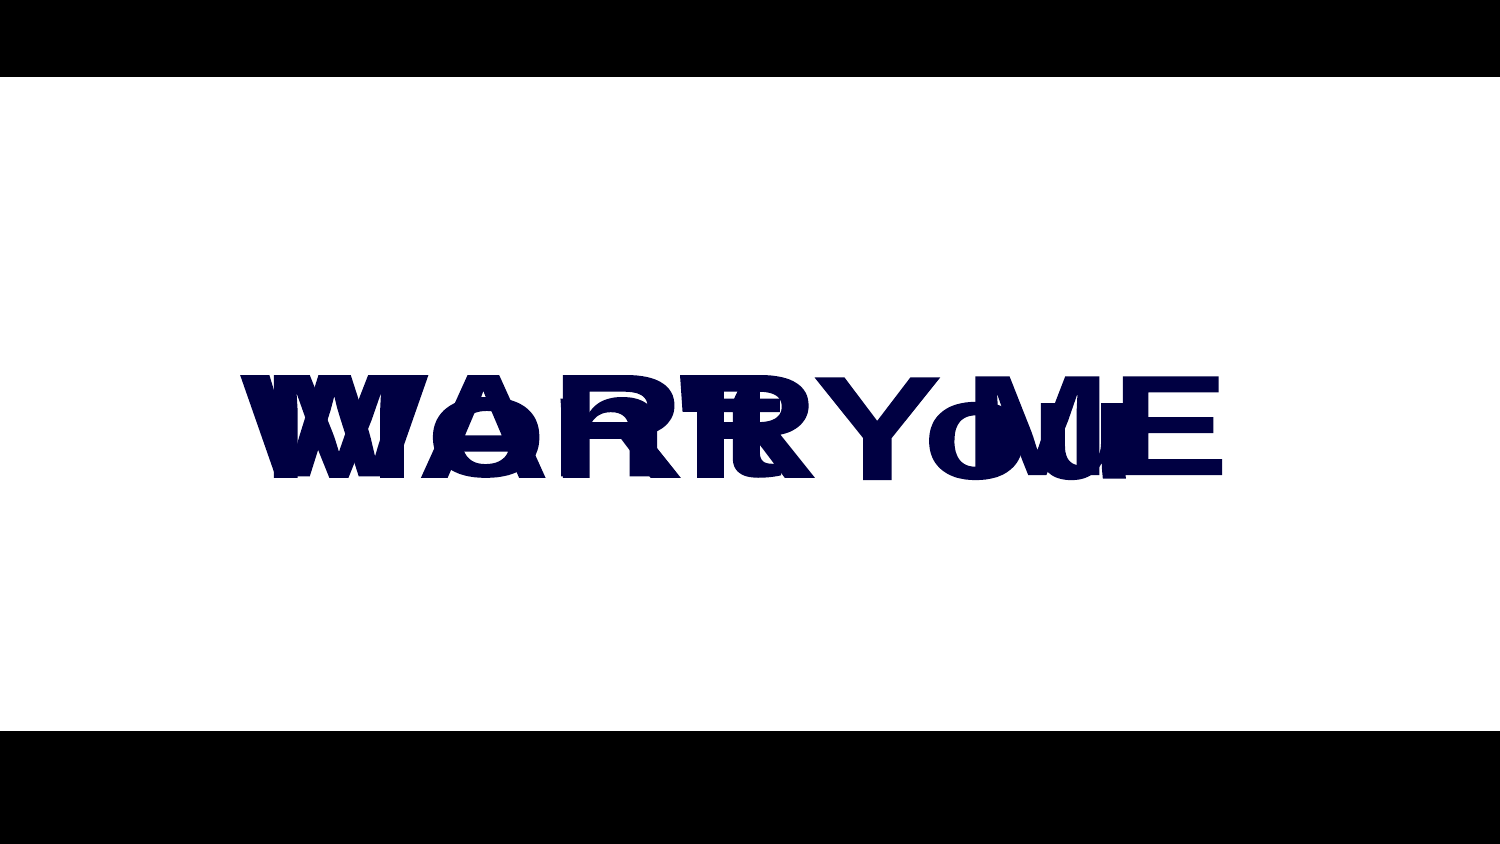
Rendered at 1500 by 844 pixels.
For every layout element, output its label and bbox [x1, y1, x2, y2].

text_box [0, 0, 1500, 77]
text_box [0, 731, 1500, 844]
